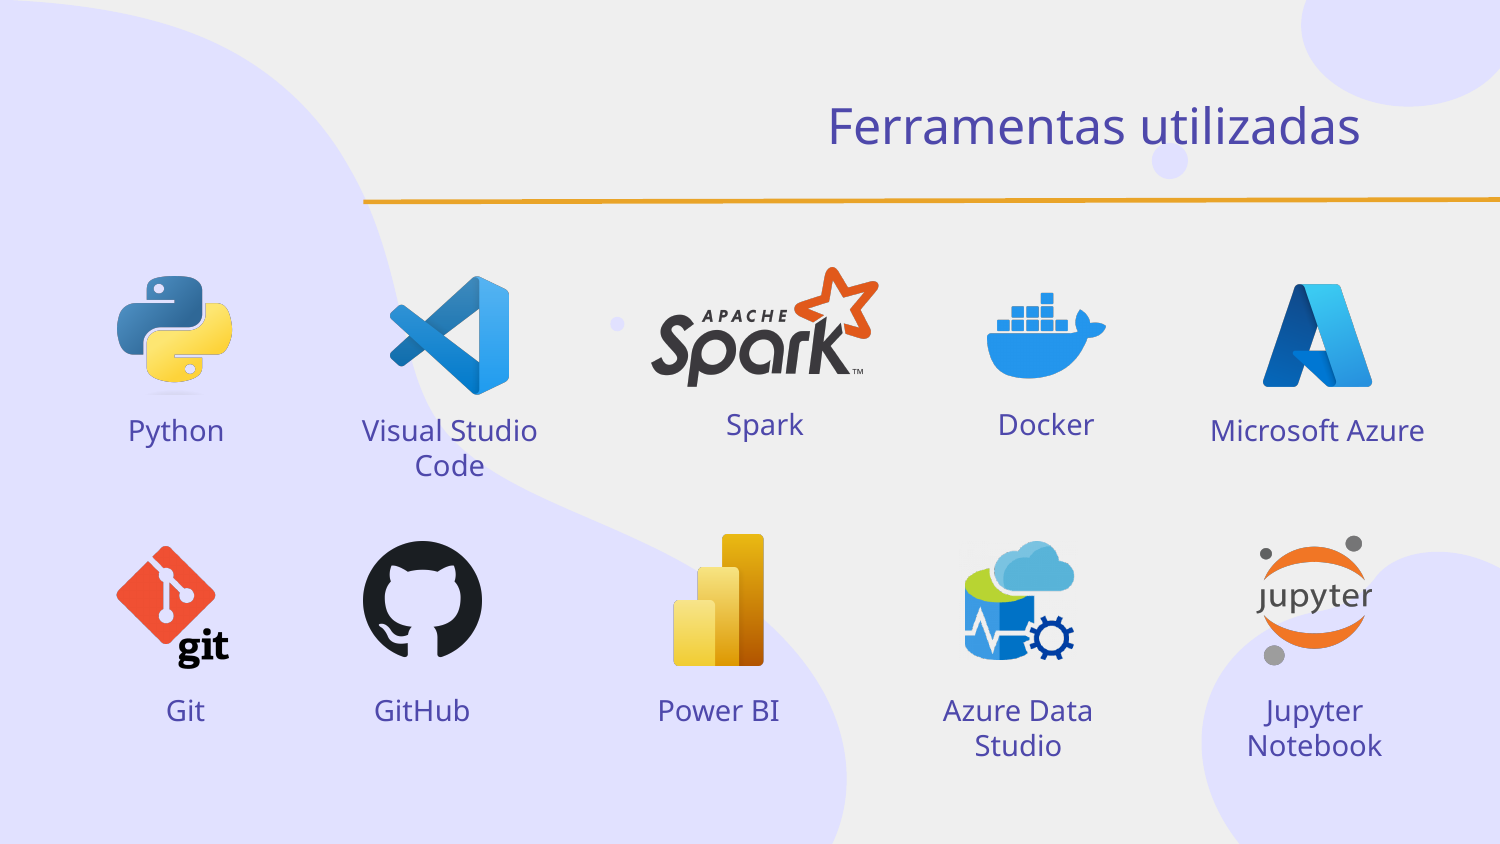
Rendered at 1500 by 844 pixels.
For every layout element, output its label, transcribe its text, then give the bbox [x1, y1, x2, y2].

picture [110, 540, 243, 673]
text_box Docker [918, 391, 1174, 453]
picture [659, 533, 778, 667]
title Ferramentas utilizadas [119, 46, 1377, 202]
text_box GitHub [322, 677, 523, 739]
text_box Jupyter Notebook [1186, 677, 1443, 739]
picture [650, 267, 879, 387]
text_box Azure Data Studio [890, 677, 1147, 739]
picture [362, 540, 482, 660]
picture [986, 276, 1106, 396]
picture [958, 540, 1078, 660]
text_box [363, 199, 1500, 203]
picture [1255, 533, 1374, 667]
text_box Visual Studio Code [322, 397, 578, 460]
picture [1258, 276, 1377, 396]
text_box Git [85, 677, 286, 739]
text_box Power BI [618, 677, 819, 739]
picture [390, 276, 510, 396]
picture [117, 276, 236, 396]
text_box Microsoft Azure [1189, 397, 1446, 460]
text_box Spark [705, 395, 825, 453]
text_box Python [99, 397, 254, 460]
